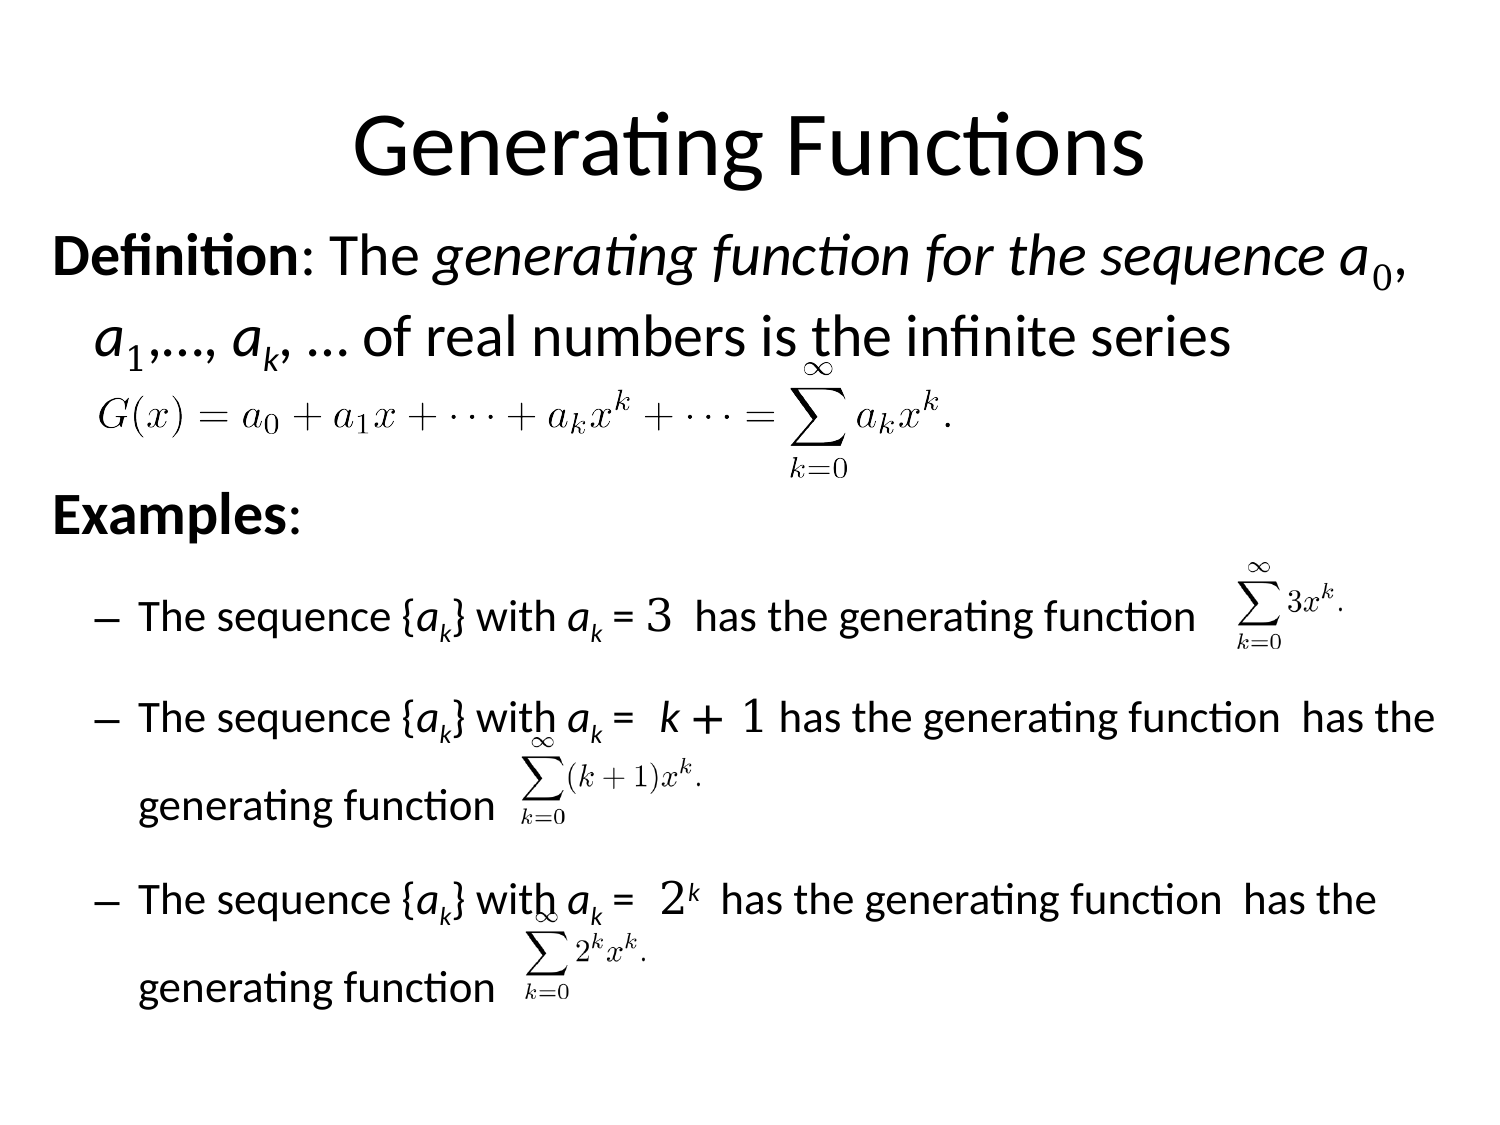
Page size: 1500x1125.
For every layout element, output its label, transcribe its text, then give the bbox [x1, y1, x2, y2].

list Definition: The generating function for the sequence a0, a1,…, ak, … of real numbers is the infinite series Examples: The sequence {ak} with ak = 3 has the generating function The sequence {ak} with ak = k + 1 has the generating function has the generating function The sequence {ak} with ak = 2k has the generating function has the generating function [37, 207, 1488, 1025]
picture [524, 912, 645, 1000]
picture [521, 737, 701, 825]
picture [1237, 562, 1342, 650]
title Generating Functions [75, 45, 1425, 207]
picture [98, 362, 951, 479]
